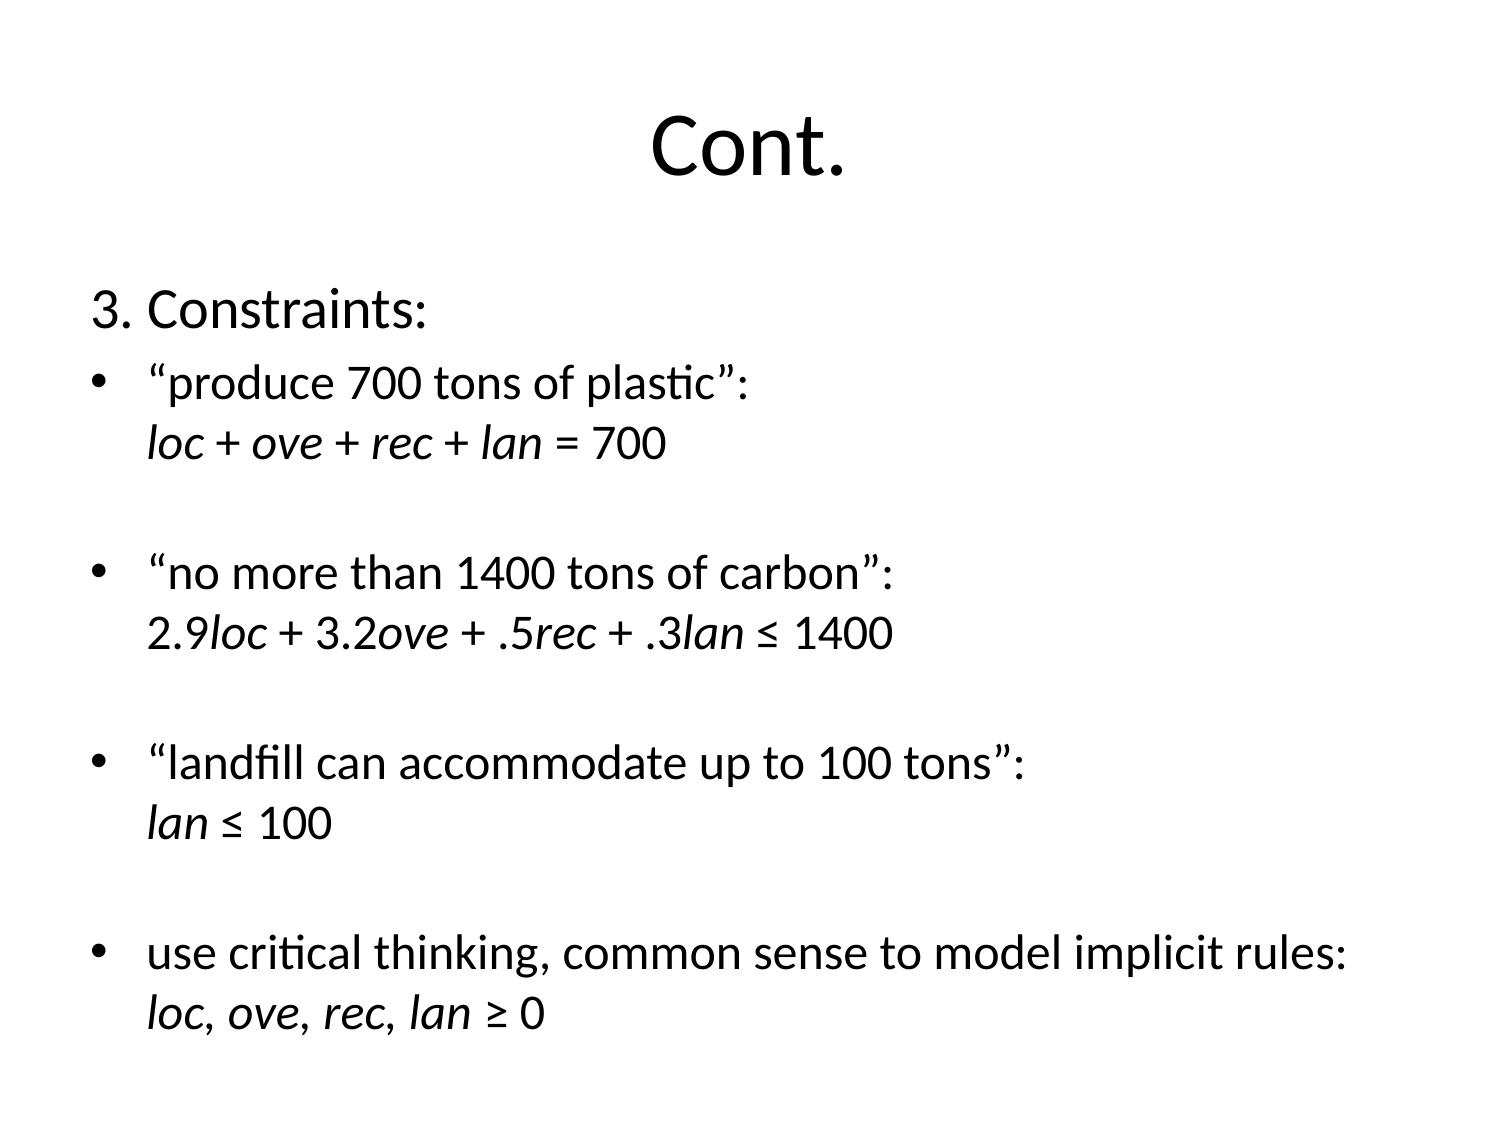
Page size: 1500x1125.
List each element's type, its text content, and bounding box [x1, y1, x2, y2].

list 3. Constraints: “produce 700 tons of plastic”: loc + ove + rec + lan = 700 “no more than 1400 tons of carbon”: 2.9loc + 3.2ove + .5rec + .3lan ≤ 1400 “landfill can accommodate up to 100 tons”: lan ≤ 100 use critical thinking, common sense to model implicit rules: loc, ove, rec, lan ≥ 0 [75, 262, 1425, 1080]
title Cont. [75, 45, 1425, 233]
